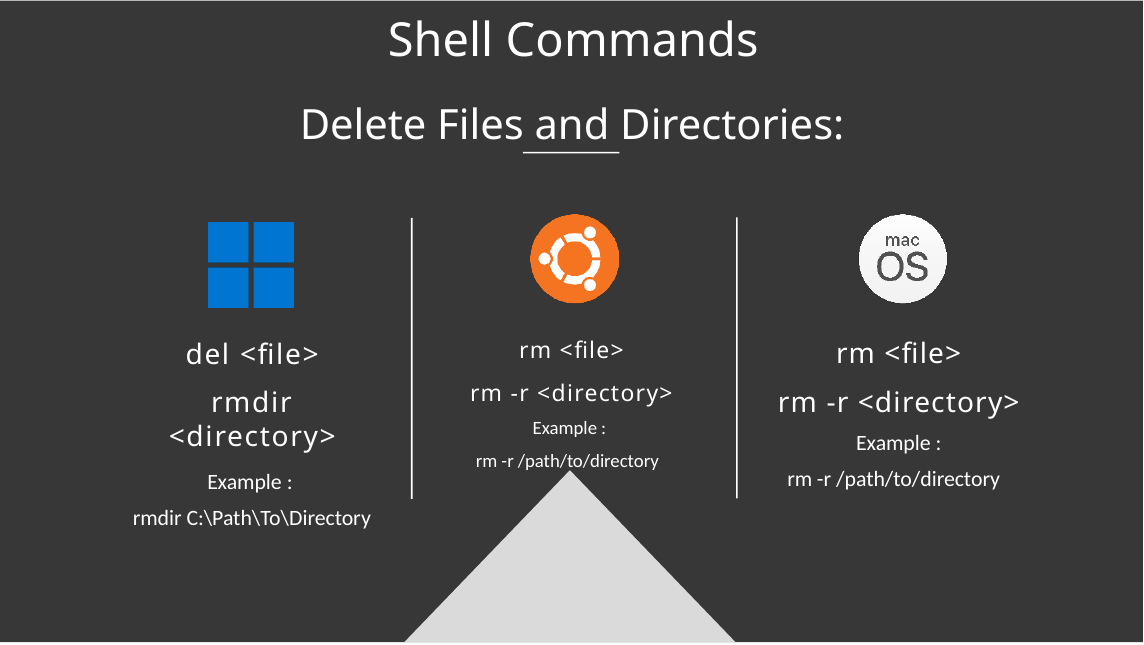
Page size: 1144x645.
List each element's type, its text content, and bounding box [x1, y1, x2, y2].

picture [208, 222, 295, 308]
picture [525, 209, 624, 309]
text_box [404, 217, 738, 643]
title Delete Files and Directories: [98, 97, 1046, 148]
text_box Shell Commands [99, 9, 1047, 67]
picture [853, 209, 952, 308]
text_box del <file> rmdir <directory> Example : rmdir C:\Path\To\Directory [125, 320, 378, 567]
text_box [0, 0, 1143, 643]
text_box rm <file> rm -r <directory> Example : rm -r /path/to/directory [760, 320, 1036, 492]
